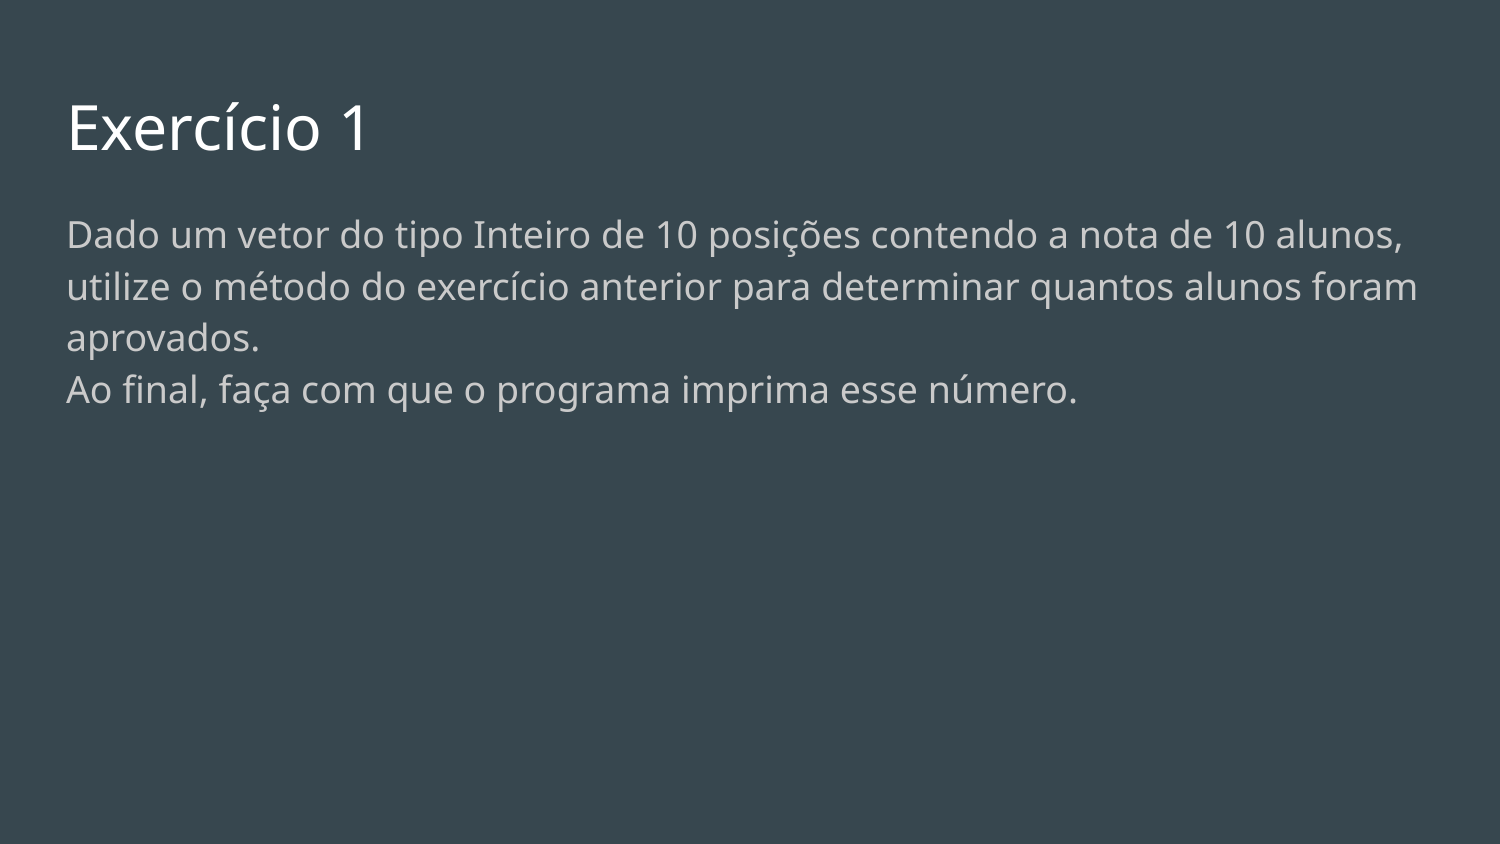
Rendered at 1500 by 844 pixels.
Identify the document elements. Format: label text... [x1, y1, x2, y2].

list Dado um vetor do tipo Inteiro de 10 posições contendo a nota de 10 alunos, utilize o método do exercício anterior para determinar quantos alunos foram aprovados. Ao final, faça com que o programa imprima esse número. [51, 189, 1449, 750]
title Exercício 1 [51, 72, 1449, 167]
